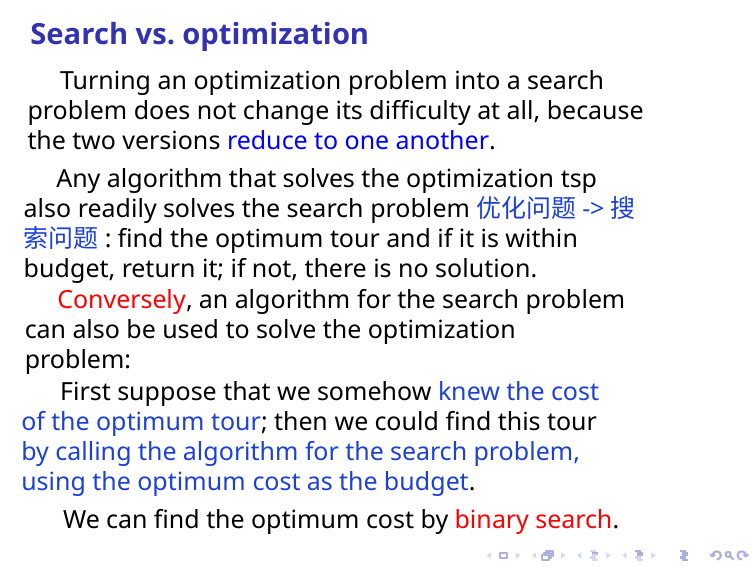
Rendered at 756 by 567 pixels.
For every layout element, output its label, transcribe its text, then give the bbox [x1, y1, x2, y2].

text_box [484, 550, 494, 561]
text_box We can find the optimum cost by binary search. [63, 518, 620, 541]
text_box Turning an optimization problem into a search problem does not change its difficulty at all, because the two versions reduce to one another. [27, 64, 654, 163]
text_box [513, 550, 523, 561]
text_box [545, 550, 553, 557]
text_box [498, 551, 509, 560]
text_box [529, 550, 539, 561]
text_box [574, 550, 584, 561]
text_box [712, 550, 722, 561]
text_box [620, 550, 629, 561]
text_box Any algorithm that solves the optimization tsp also readily solves the search problem优化问题->搜索问题: find the optimum tour and if it is within budget, return it; if not, there is no solution. [23, 162, 648, 290]
text_box [736, 550, 747, 561]
text_box First suppose that we somehow knew the cost of the optimum tour; then we could find this tour by calling the algorithm for the search problem, using the optimum cost as the budget. [21, 375, 607, 503]
text_box [558, 550, 568, 561]
text_box [604, 550, 613, 561]
text_box Conversely, an algorithm for the search problem can also be used to solve the optimization problem: [24, 283, 627, 381]
text_box [723, 549, 733, 559]
text_box [0, 0, 756, 563]
text_box [649, 550, 658, 561]
text_box Search vs. optimization [30, 31, 370, 58]
text_box [540, 552, 551, 562]
